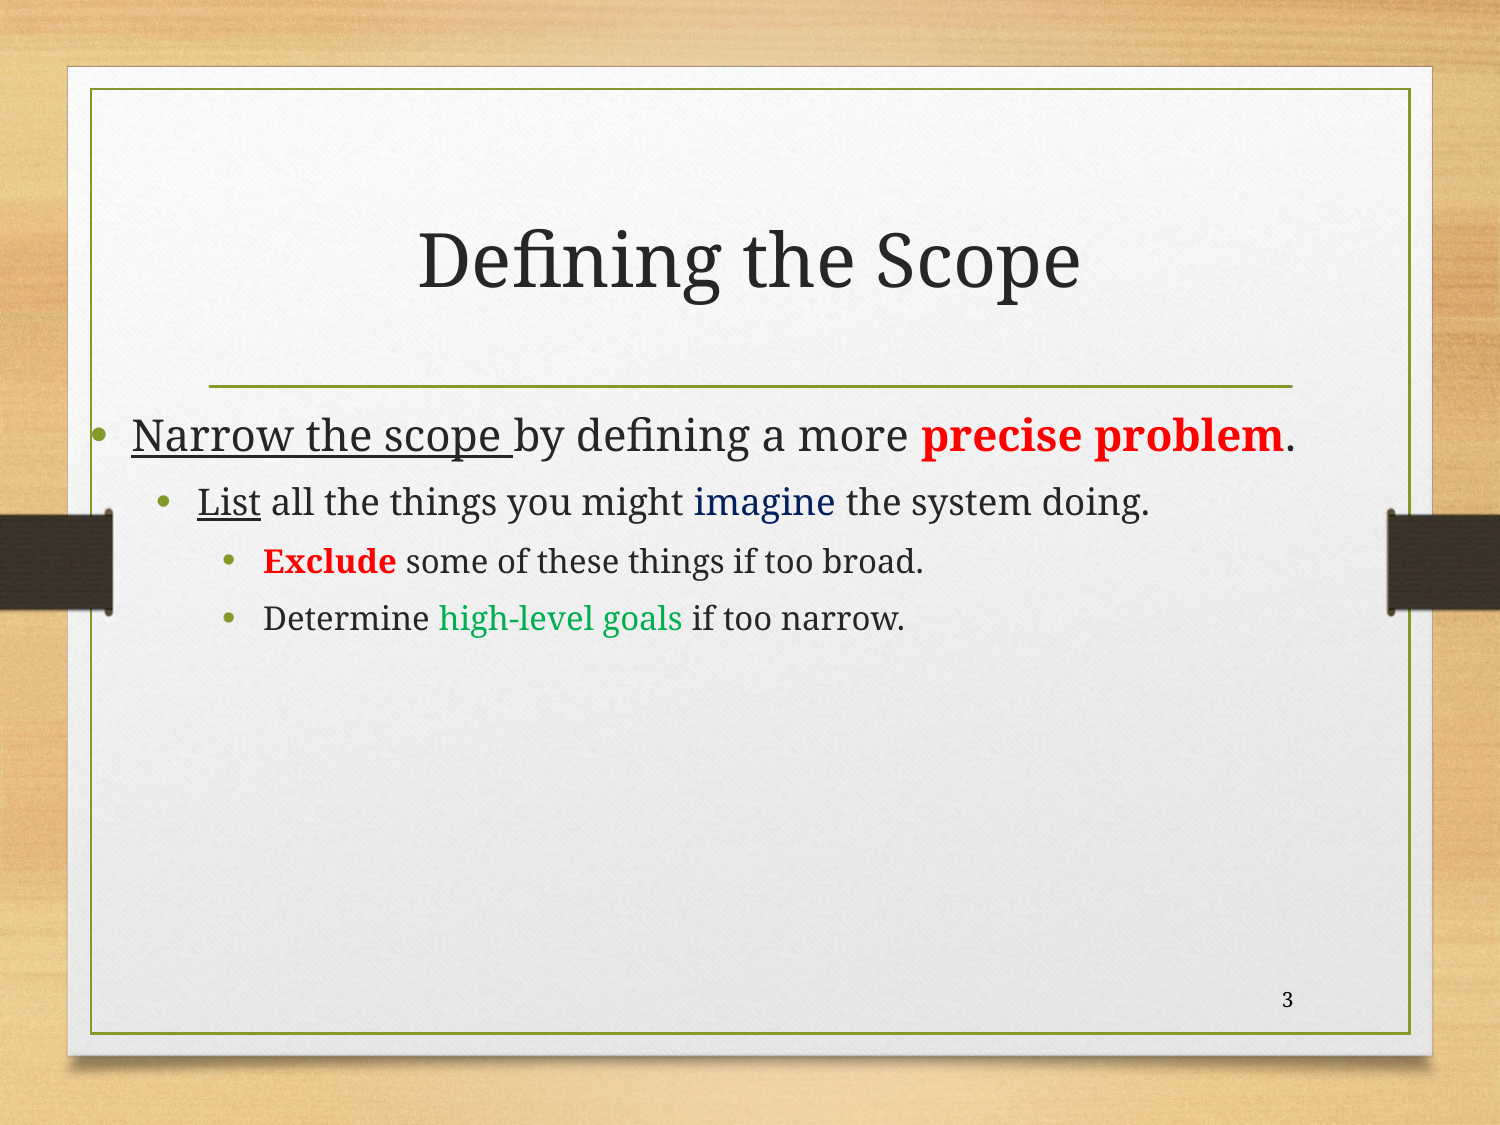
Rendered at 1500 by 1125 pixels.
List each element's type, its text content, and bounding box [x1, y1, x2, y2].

list Narrow the scope by defining a more precise problem. List all the things you might imagine the system doing. Exclude some of these things if too broad. Determine high-level goals if too narrow. [75, 399, 1325, 663]
picture [0, 0, 1500, 1125]
slide_number 3 [1243, 977, 1309, 1024]
title Defining the Scope [193, 150, 1309, 365]
